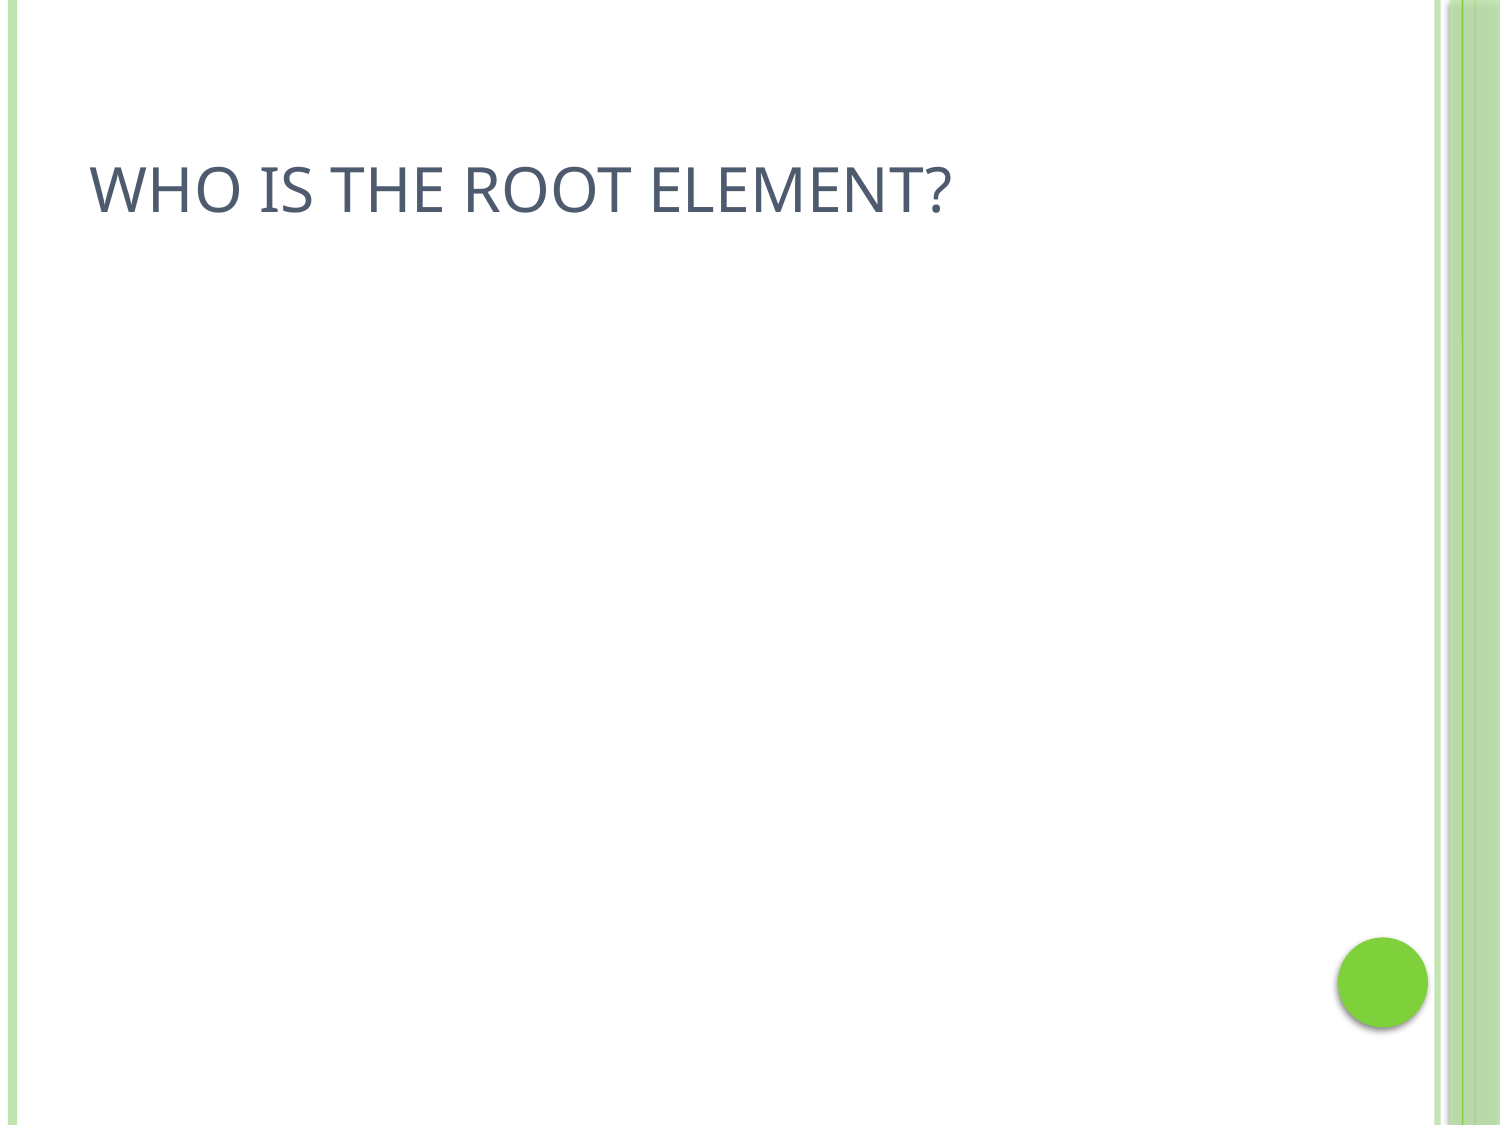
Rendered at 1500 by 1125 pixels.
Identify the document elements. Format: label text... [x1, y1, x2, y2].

title Who Is the root element? [75, 45, 1300, 233]
